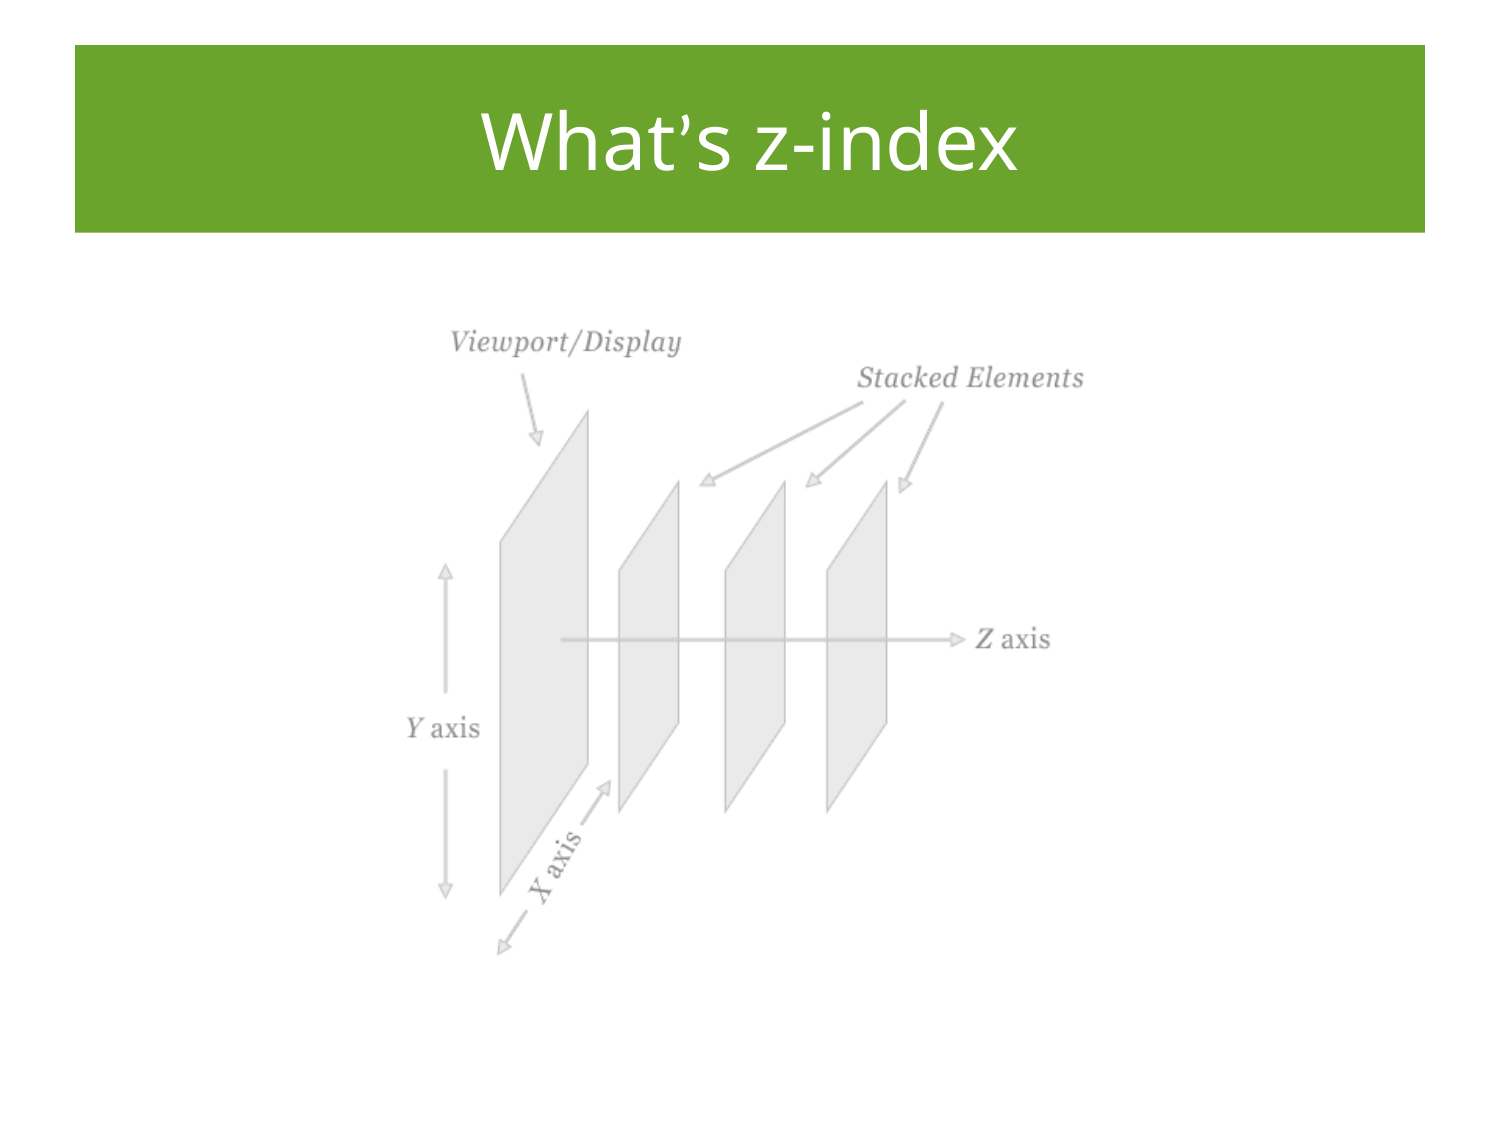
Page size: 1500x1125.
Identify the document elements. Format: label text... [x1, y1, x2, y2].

title What’s z-index [75, 45, 1425, 233]
picture [359, 295, 1141, 988]
